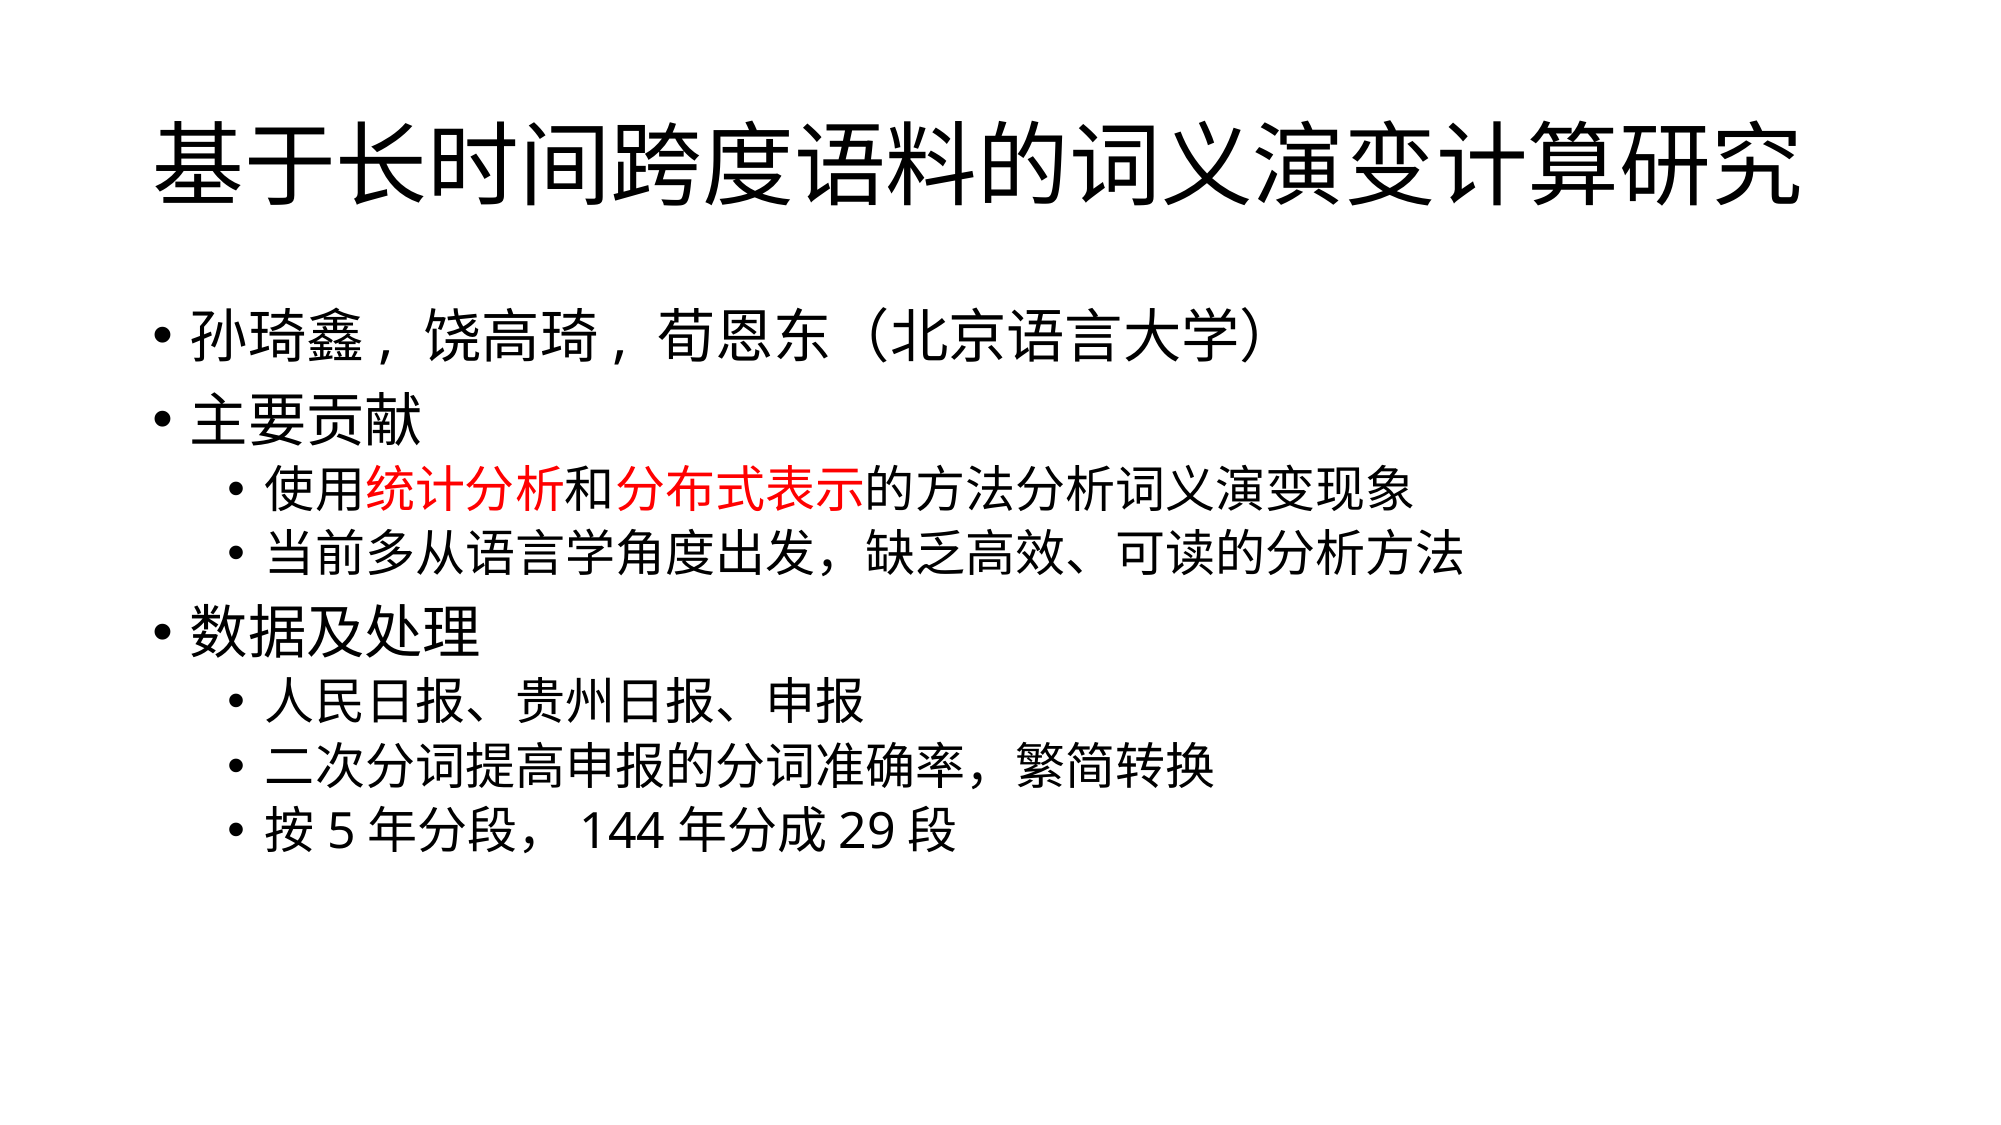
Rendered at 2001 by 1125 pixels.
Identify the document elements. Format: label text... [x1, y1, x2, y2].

title 基于长时间跨度语料的词义演变计算研究 [137, 59, 1863, 278]
list 孙琦鑫, 饶高琦, 荀恩东（北京语言大学） 主要贡献 使用统计分析和分布式表示的方法分析词义演变现象 当前多从语言学角度出发，缺乏高效、可读的分析方法 数据及处理 人民日报、贵州日报、申报 二次分词提高申报的分词准确率，繁简转换 按5年分段，144年分成29段 [137, 299, 1863, 1014]
